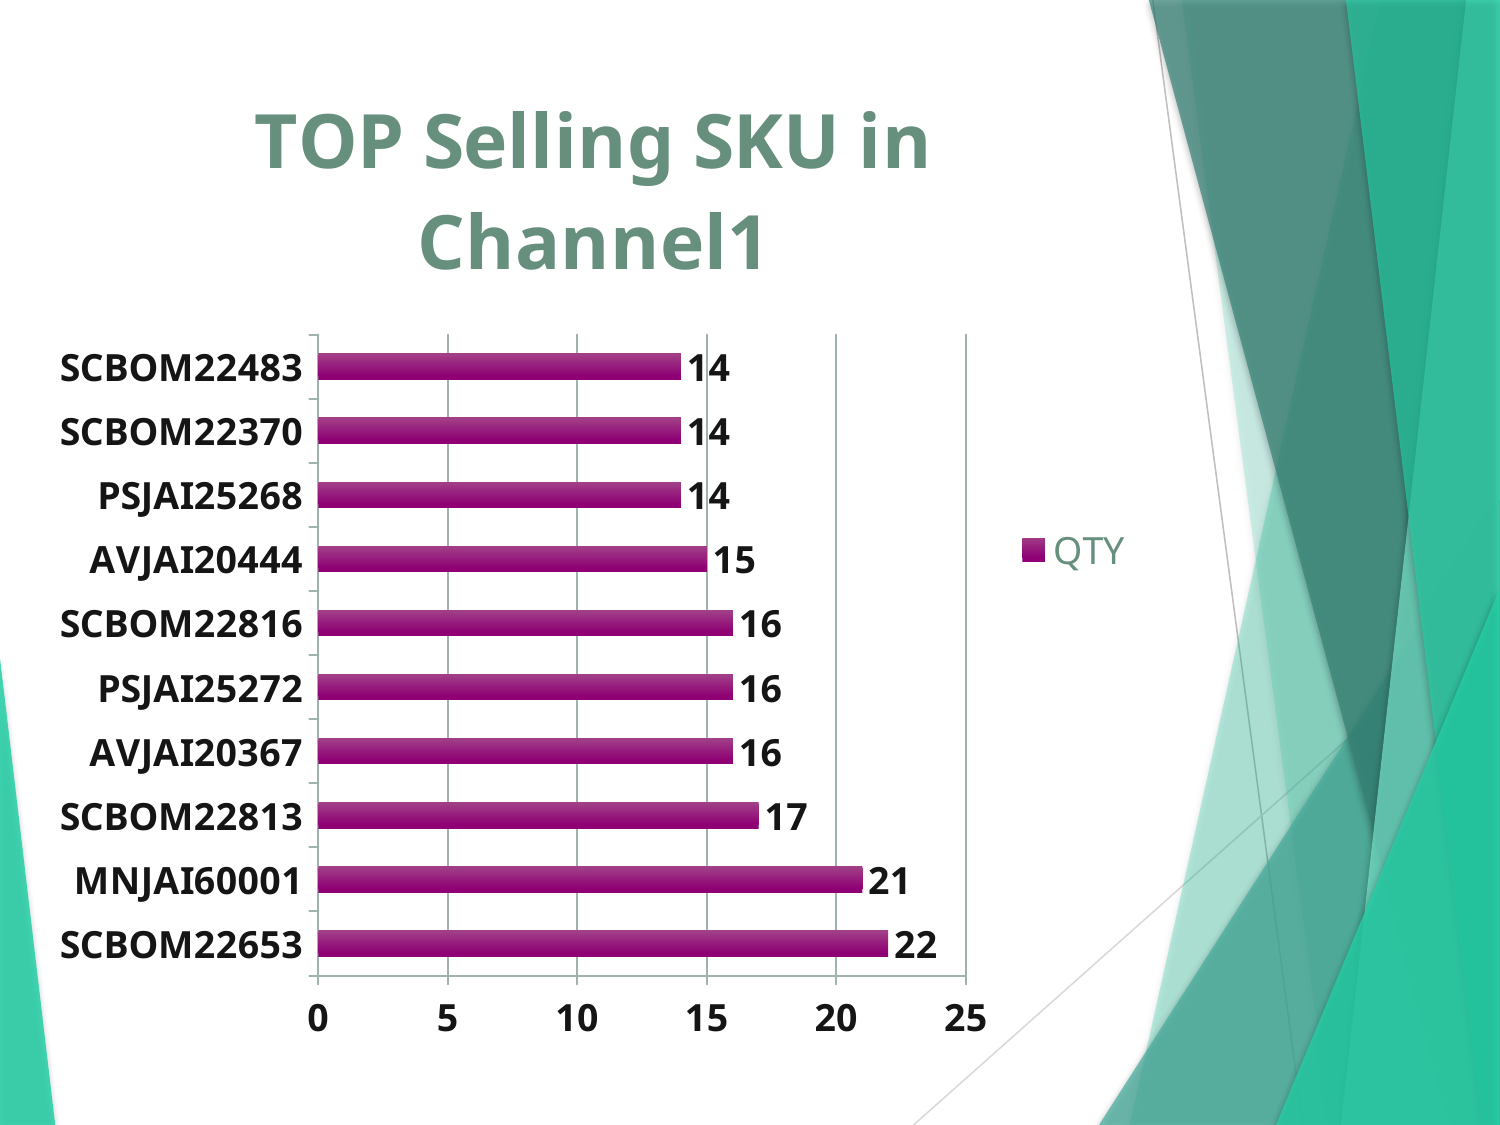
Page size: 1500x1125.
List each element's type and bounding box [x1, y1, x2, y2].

chart [36, 36, 1151, 1063]
